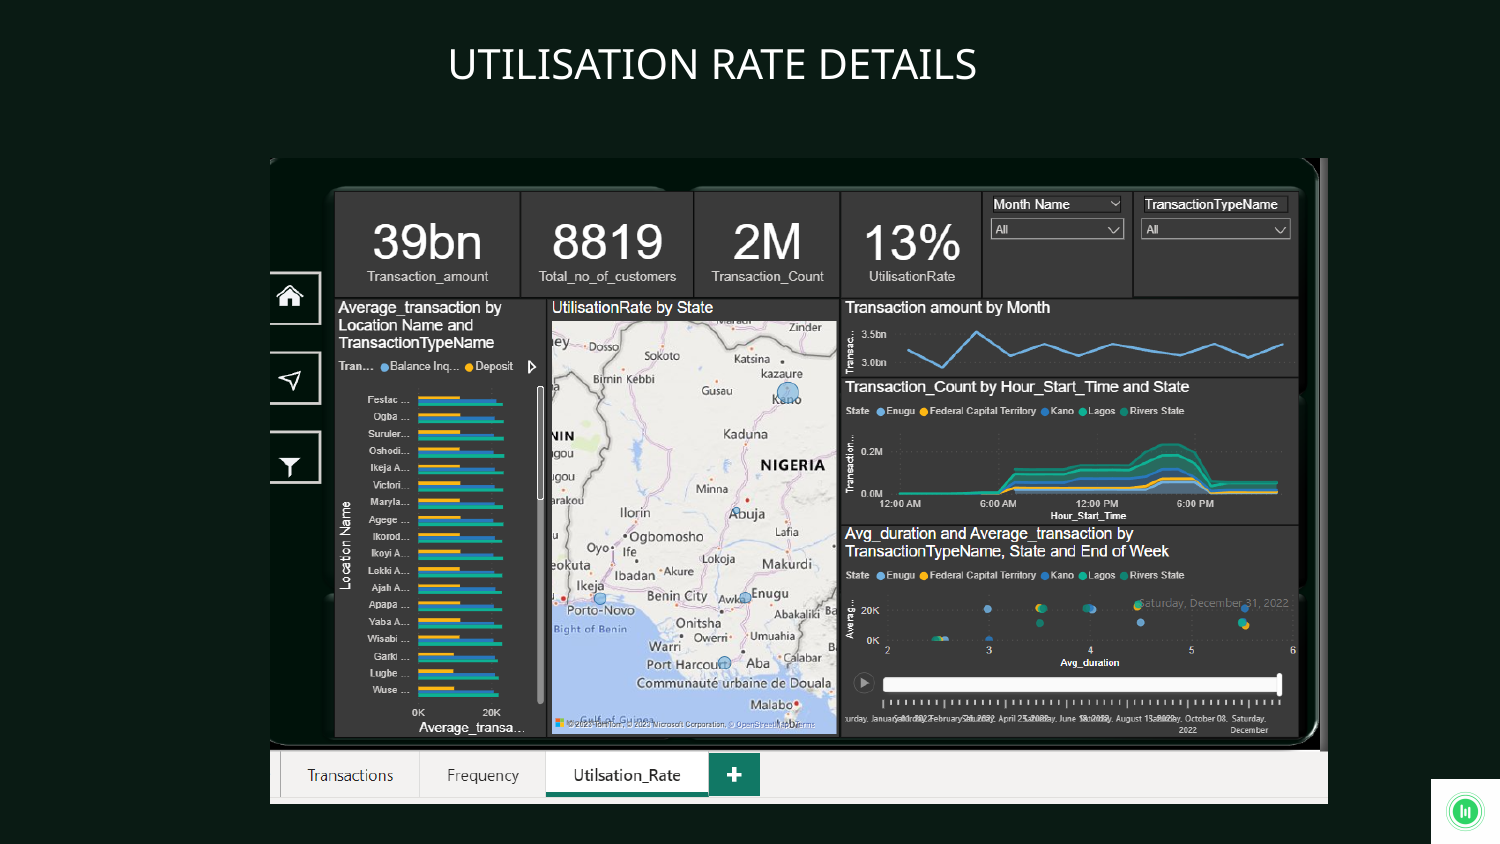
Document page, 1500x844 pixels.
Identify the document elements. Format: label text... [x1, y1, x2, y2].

picture [269, 158, 1328, 804]
title UTILISATION RATE DETAILS [75, 0, 1350, 133]
picture [1431, 779, 1500, 844]
